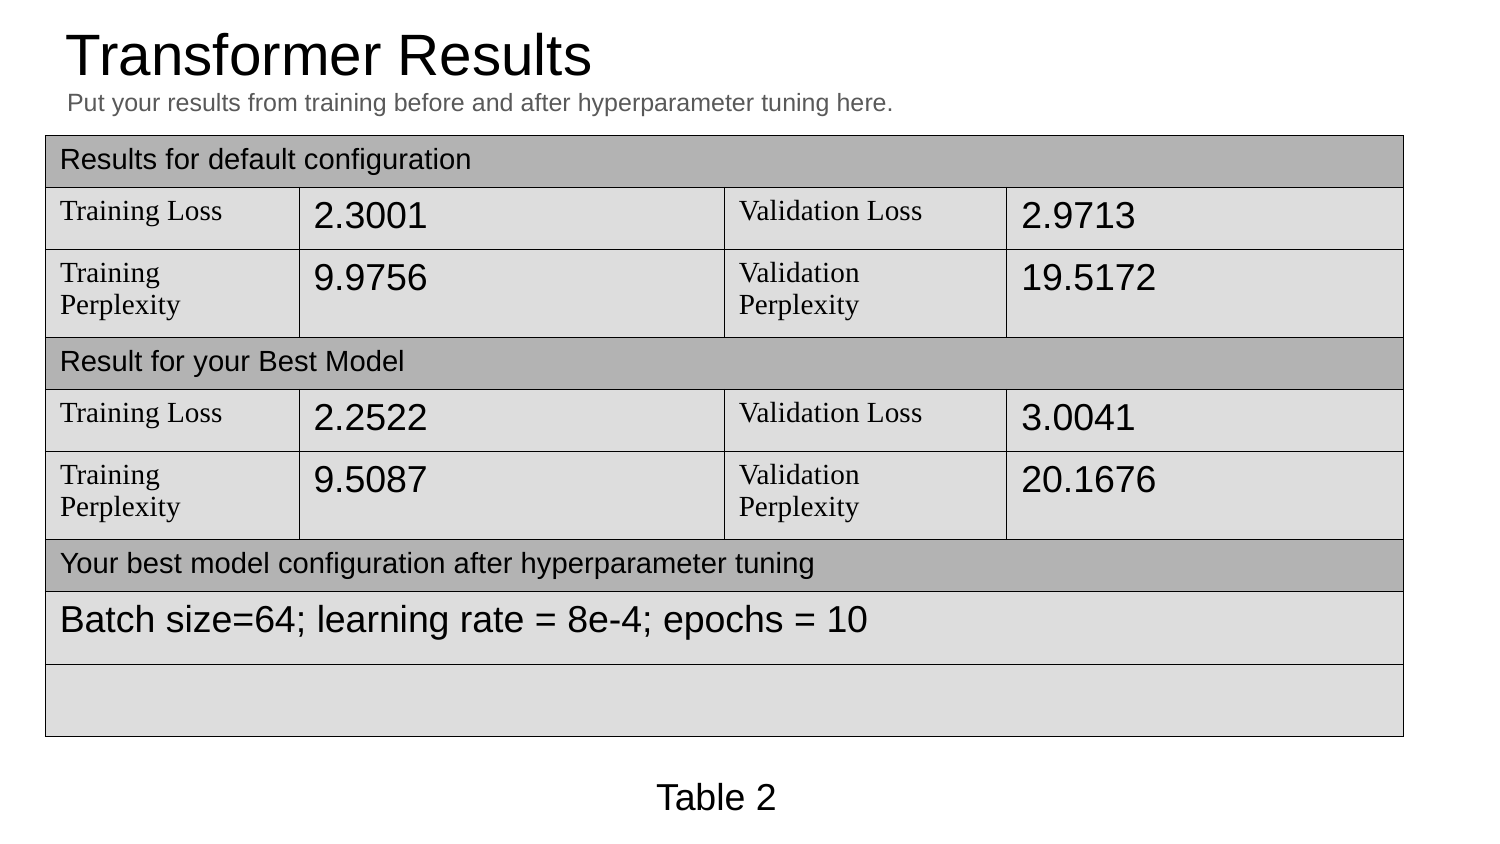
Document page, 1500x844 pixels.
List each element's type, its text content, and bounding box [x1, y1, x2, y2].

table_cell 2.3001 [300, 188, 724, 249]
table_cell Batch size=64; learning rate = 8e-4; epochs = 10 [46, 592, 1403, 664]
table_cell 19.5172 [1007, 250, 1403, 337]
table_cell Validation Loss [725, 390, 1006, 451]
table_cell Training Perplexity [46, 452, 299, 539]
table_cell Training Loss [46, 390, 299, 451]
table_cell [46, 665, 1403, 736]
table_cell Training Loss [46, 188, 299, 249]
table_cell 20.1676 [1007, 452, 1403, 539]
table_cell Result for your Best Model [46, 338, 1403, 389]
table_cell Validation Perplexity [725, 250, 1006, 337]
table_cell 3.0041 [1007, 390, 1403, 451]
table_cell Validation Loss [725, 188, 1006, 249]
table_cell 9.9756 [300, 250, 724, 337]
text_box Put your results from training before and after hyperparameter tuning here. [52, 78, 1328, 136]
table_cell 9.5087 [300, 452, 724, 539]
table_cell Training Perplexity [46, 250, 299, 337]
table_cell 2.9713 [1007, 188, 1403, 249]
text_box Table 2 [641, 765, 806, 825]
table_cell 2.2522 [300, 390, 724, 451]
table_cell Your best model configuration after hyperparameter tuning [46, 540, 1403, 591]
table_header Results for default configuration [46, 136, 1403, 187]
text_box Transformer Results [51, 2, 1449, 96]
table_cell Validation Perplexity [725, 452, 1006, 539]
